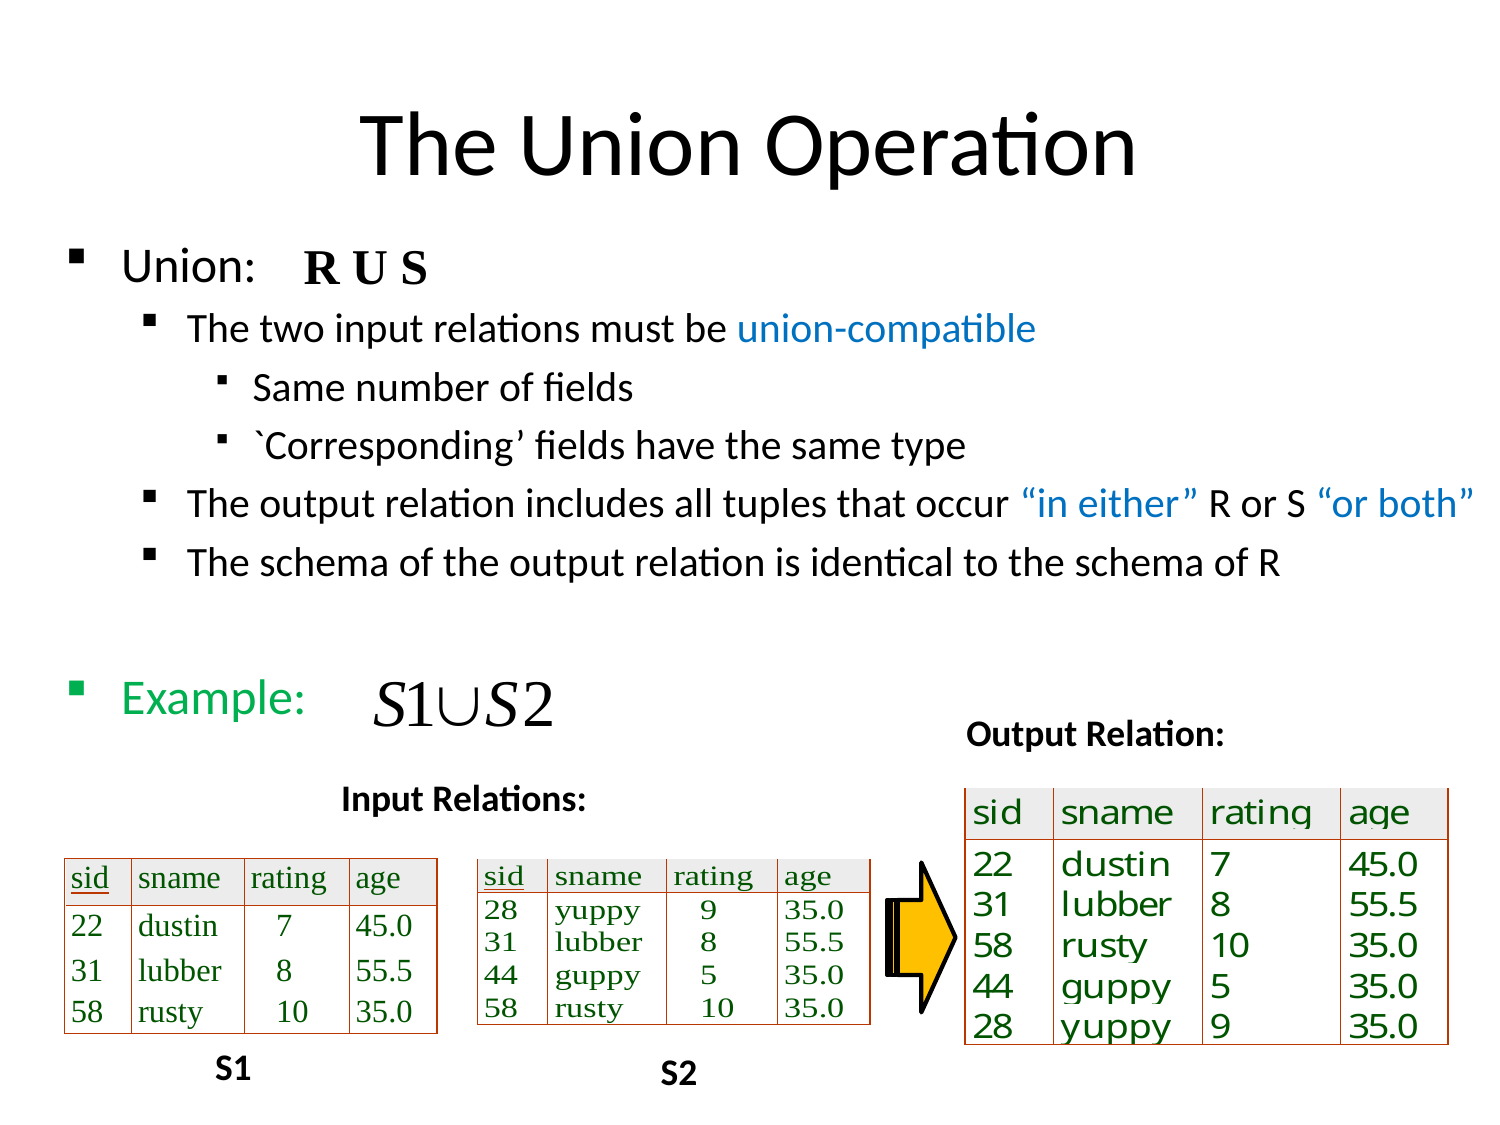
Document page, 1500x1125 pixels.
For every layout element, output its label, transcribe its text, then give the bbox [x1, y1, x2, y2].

text_box R U S [288, 227, 444, 302]
text_box Output Relation: [951, 702, 1241, 762]
text_box S1 [200, 1067, 267, 1095]
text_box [474, 858, 901, 1047]
list Union: The two input relations must be union-compatible Same number of fields `Corresponding’ fields have the same type The output relation includes all tuples that occur “in either” R or S “or both” The schema of the output relation is identical to the schema of R Example: [50, 224, 1500, 1063]
text_box [904, 860, 957, 1015]
text_box Input Relations: [326, 766, 602, 826]
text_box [62, 857, 451, 1059]
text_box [962, 787, 1484, 1088]
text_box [369, 675, 560, 733]
title The Union Operation [75, 45, 1425, 224]
text_box S2 [645, 1054, 713, 1101]
